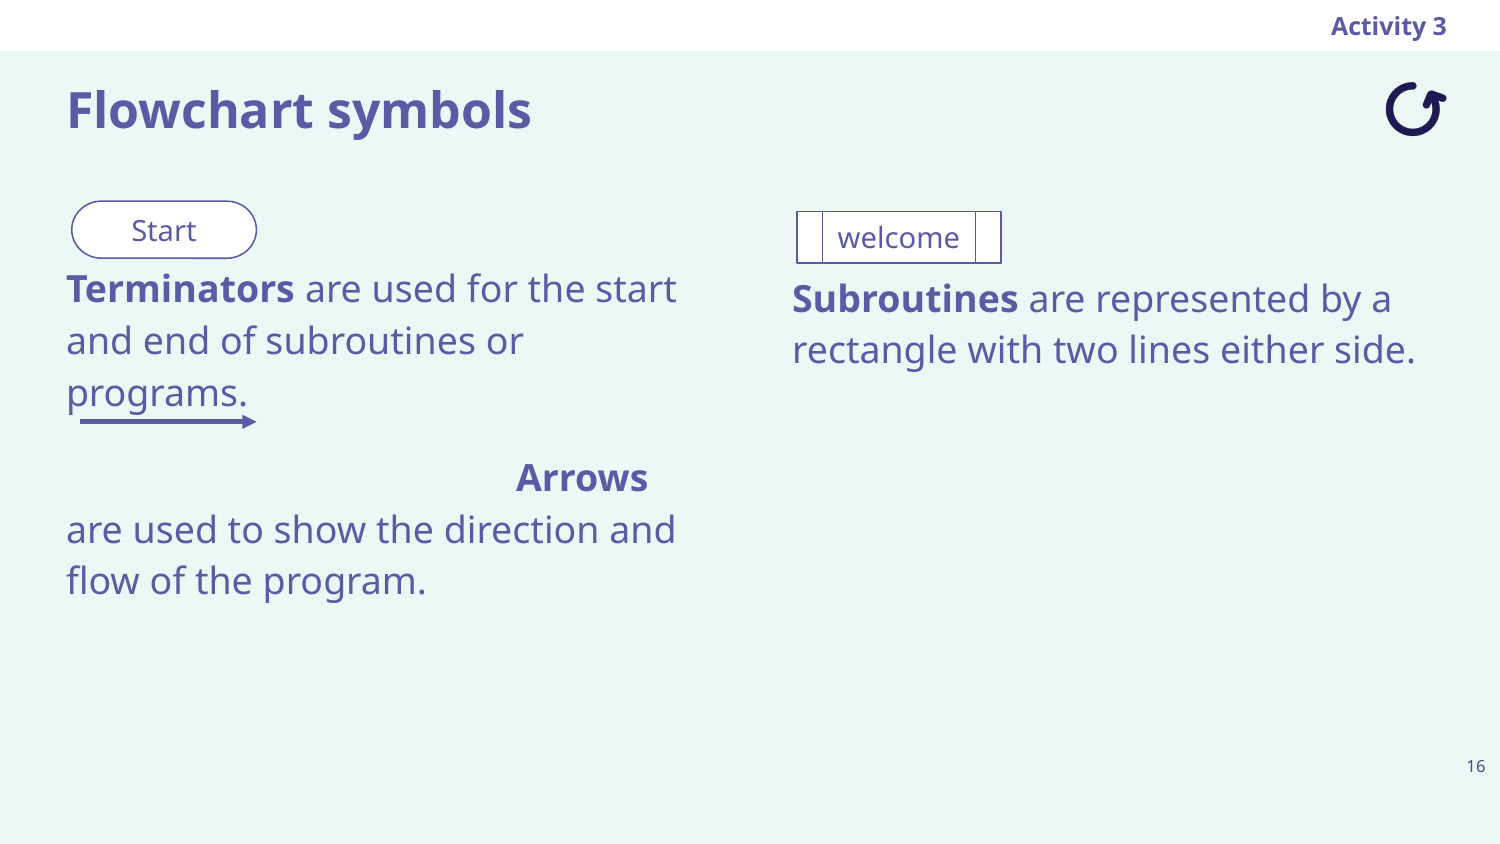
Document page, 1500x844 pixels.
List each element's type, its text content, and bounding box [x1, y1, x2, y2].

list Terminators are used for the start and end of subroutines or programs. Arrows are used to show the direction and flow of the program. [51, 191, 723, 793]
text_box welcome [797, 211, 1001, 264]
subtitle Activity 3 [862, 0, 1448, 52]
text_box Start [71, 201, 257, 259]
slide_number ‹#› [1450, 740, 1500, 792]
list Subroutines are represented by a rectangle with two lines either side. [776, 201, 1449, 802]
picture [1384, 77, 1448, 141]
title Flowchart symbols [51, 51, 1449, 167]
